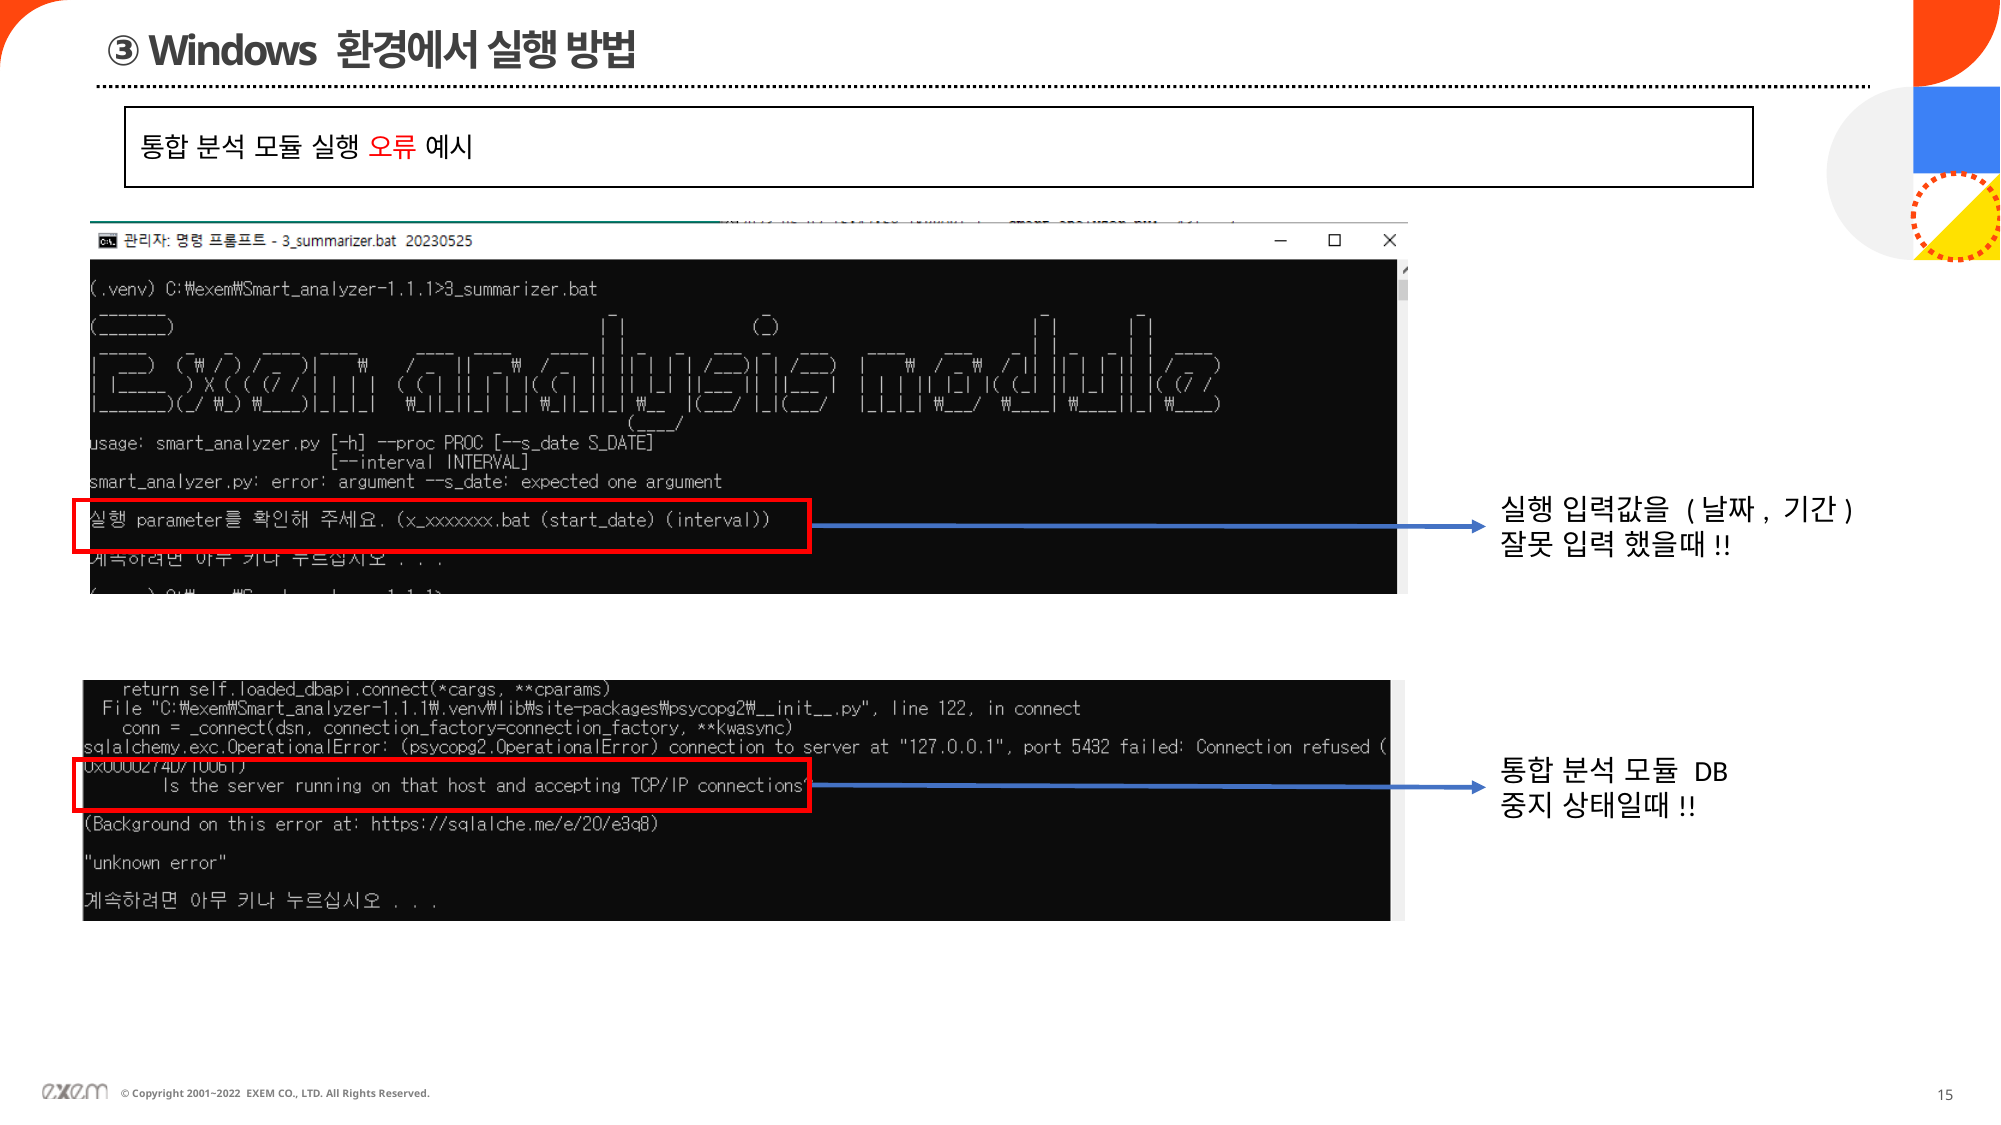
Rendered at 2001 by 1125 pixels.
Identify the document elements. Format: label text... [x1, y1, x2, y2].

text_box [74, 680, 1818, 921]
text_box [73, 221, 1880, 594]
text_box 통합 분석 모듈 실행 오류 예시 [124, 106, 1754, 188]
list ③ Windows 환경에서 실행 방법 [90, 0, 1215, 117]
